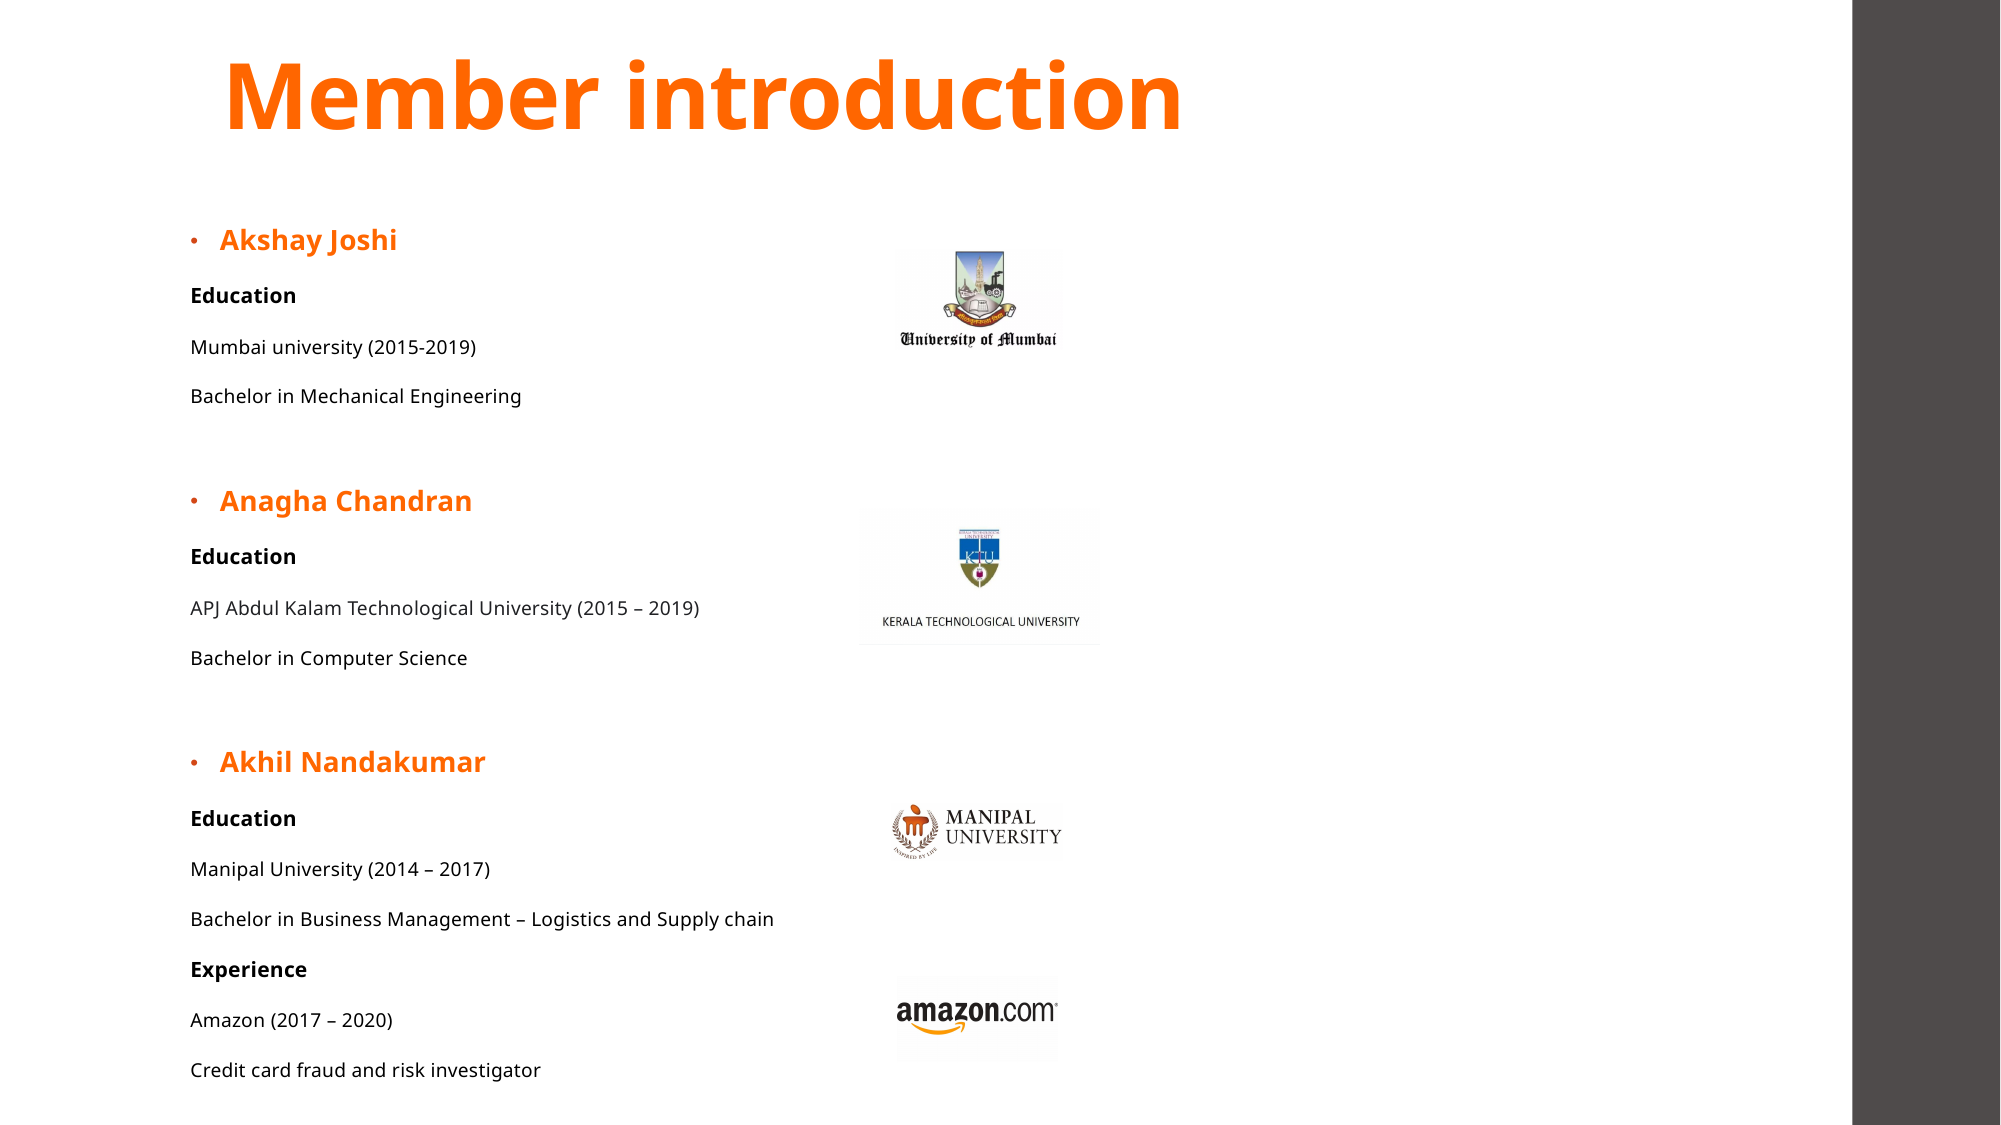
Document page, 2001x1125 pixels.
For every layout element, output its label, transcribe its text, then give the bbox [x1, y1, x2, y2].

picture [891, 803, 1063, 861]
title Member introduction [206, 15, 1797, 158]
picture [858, 508, 1100, 645]
list Akshay Joshi Education Mumbai university (2015-2019) Bachelor in Mechanical Engineering Anagha Chandran Education APJ Abdul Kalam Technological University (2015 – 2019) Bachelor in Computer Science Akhil Nandakumar Education Manipal University (2014 – 2017) Bachelor in Business Management – Logistics and Supply chain Experience Amazon (2017 – 2020) Credit card fraud and risk investigator [175, 170, 1543, 1093]
picture [896, 976, 1058, 1064]
picture [895, 249, 1063, 350]
